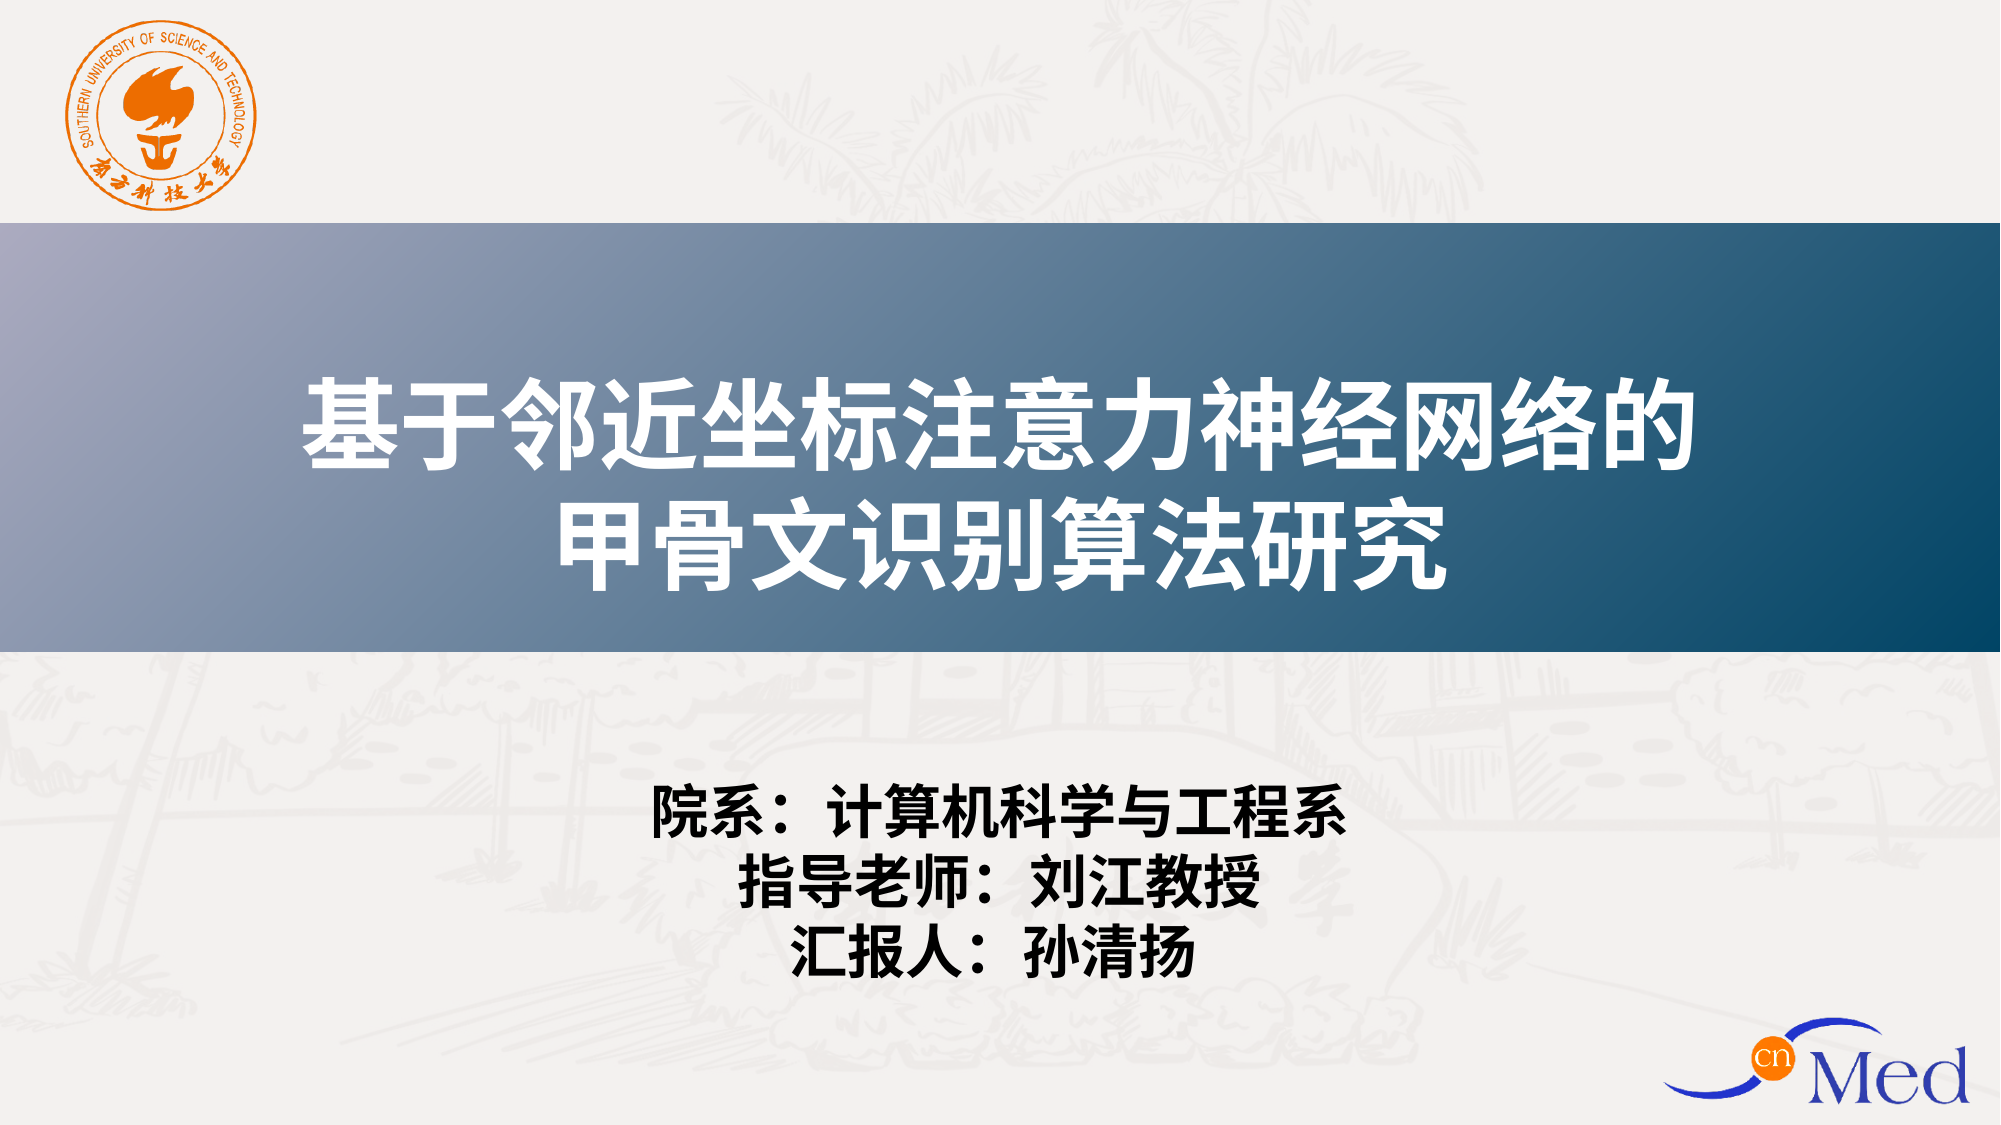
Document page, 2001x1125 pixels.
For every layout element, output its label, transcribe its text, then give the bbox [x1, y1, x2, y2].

text_box 院系：计算机科学与工程系 指导老师：刘江教授 汇报人：孙清扬 [497, 768, 1503, 993]
picture [1663, 1011, 1978, 1109]
text_box 基于邻近坐标注意力神经网络的 甲骨文识别算法研究 [0, 223, 2000, 653]
picture [0, 0, 341, 246]
